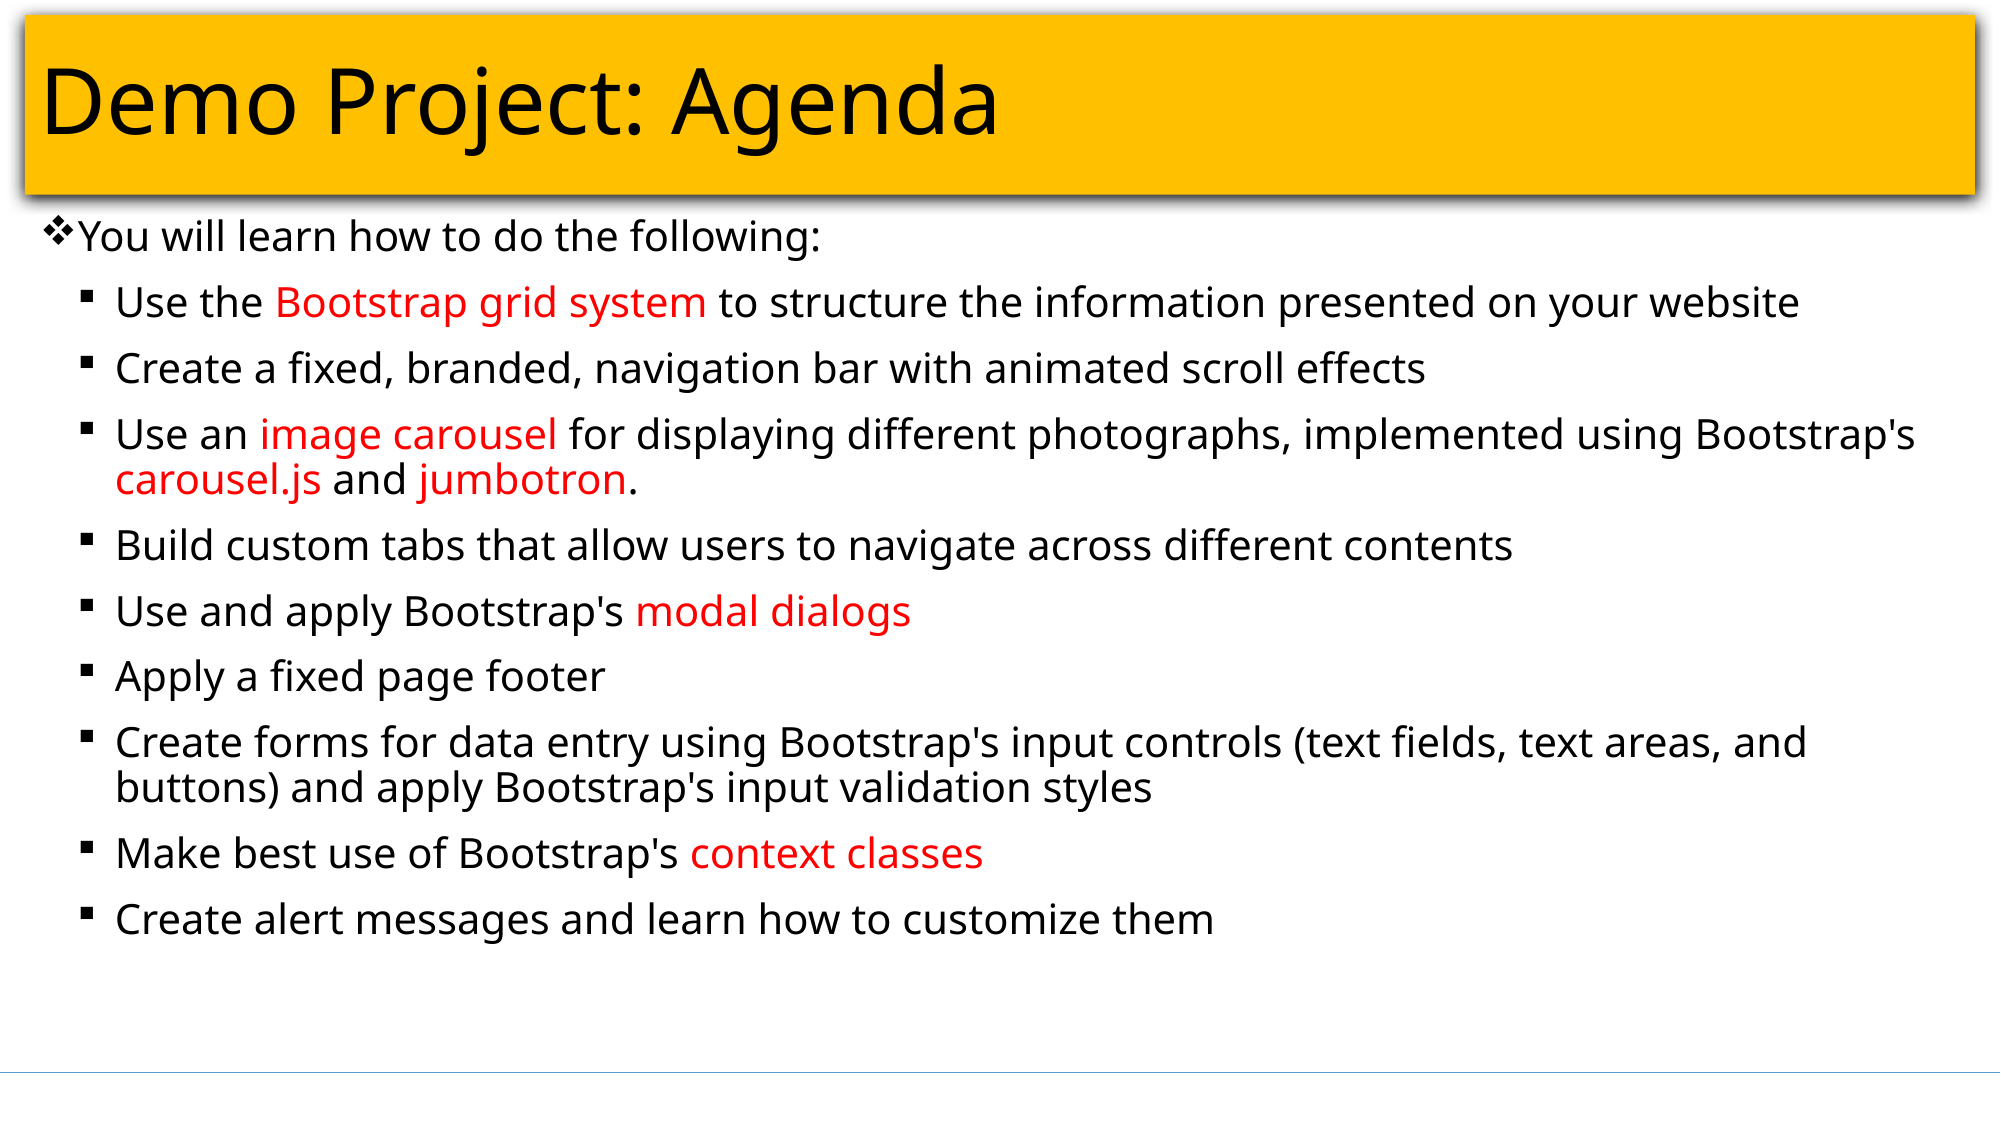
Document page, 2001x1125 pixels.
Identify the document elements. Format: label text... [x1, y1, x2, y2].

title Demo Project: Agenda [24, 14, 1975, 195]
list You will learn how to do the following: Use the Bootstrap grid system to structure the information presented on your website Create a fixed, branded, navigation bar with animated scroll effects Use an image carousel for displaying different photographs, implemented using Bootstrap's carousel.js and jumbotron. Build custom tabs that allow users to navigate across different contents Use and apply Bootstrap's modal dialogs Apply a fixed page footer Create forms for data entry using Bootstrap's input controls (text fields, text areas, and buttons) and apply Bootstrap's input validation styles Make best use of Bootstrap's context classes Create alert messages and learn how to customize them [24, 208, 1975, 1063]
